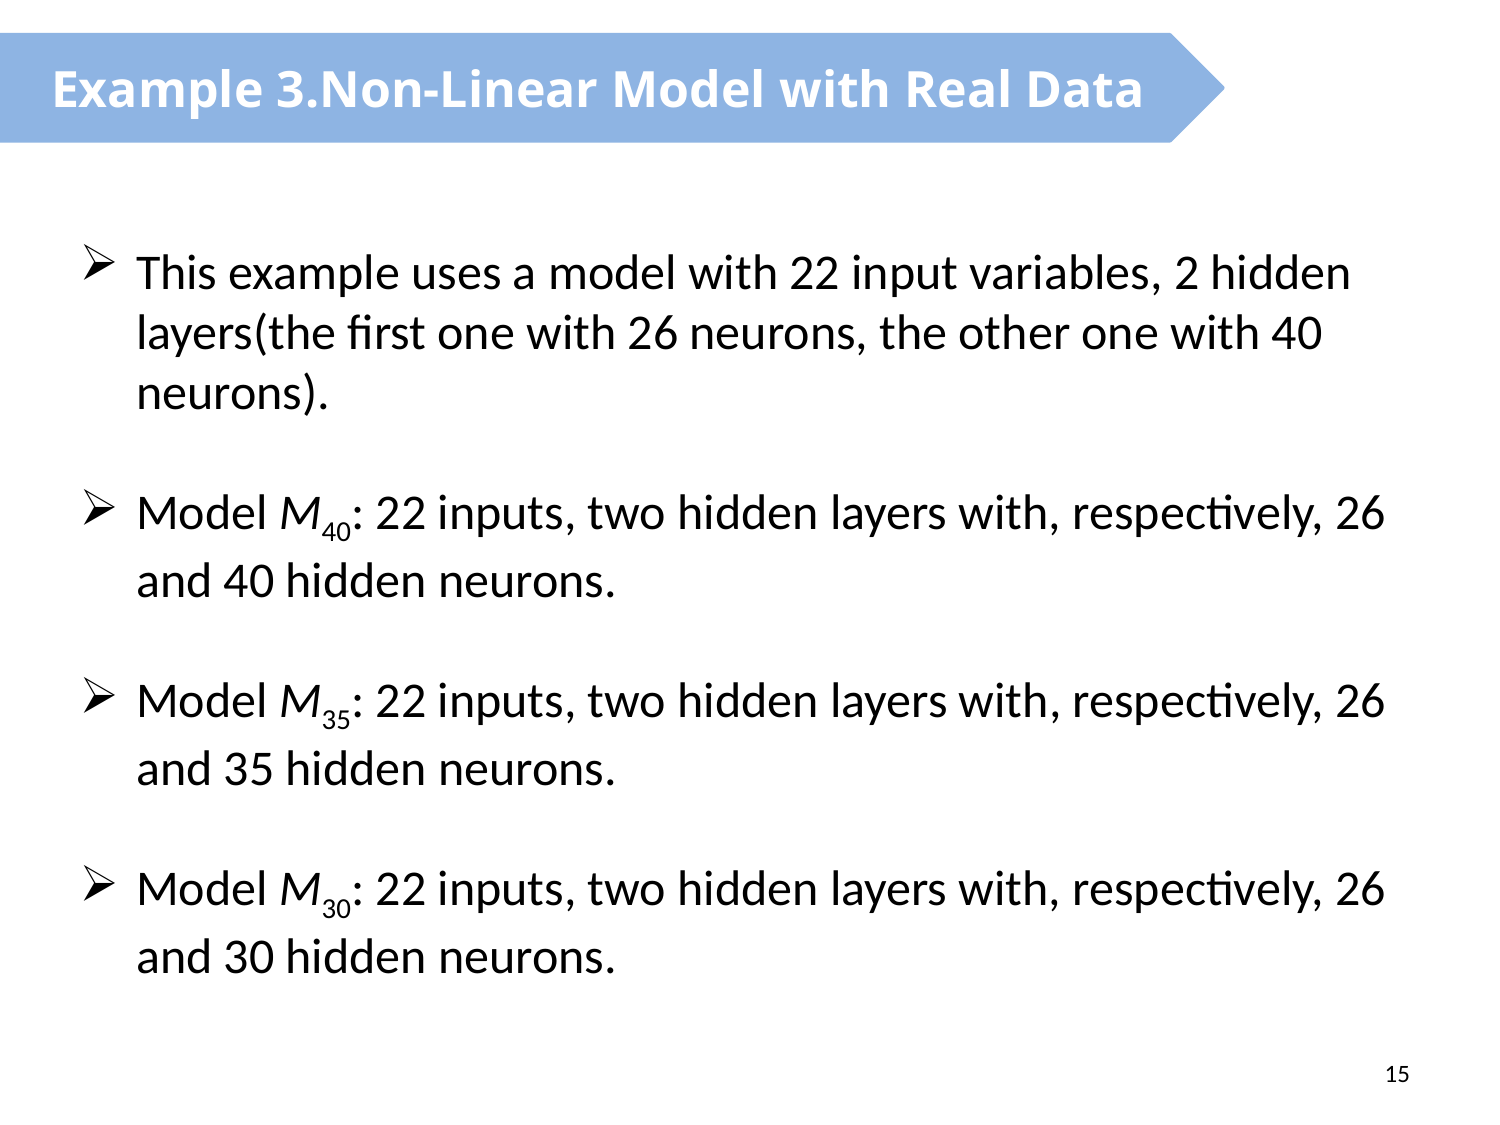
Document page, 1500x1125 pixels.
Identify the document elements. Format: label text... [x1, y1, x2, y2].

text_box This example uses a model with 22 input variables, 2 hidden layers(the first one with 26 neurons, the other one with 40 neurons). Model M40: 22 inputs, two hidden layers with, respectively, 26 and 40 hidden neurons. Model M35: 22 inputs, two hidden layers with, respectively, 26 and 35 hidden neurons. Model M30: 22 inputs, two hidden layers with, respectively, 26 and 30 hidden neurons. [64, 231, 1447, 992]
text_box Example 3.Non-Linear Model with Real Data [0, 32, 1225, 143]
slide_number 15 [1074, 1042, 1425, 1103]
